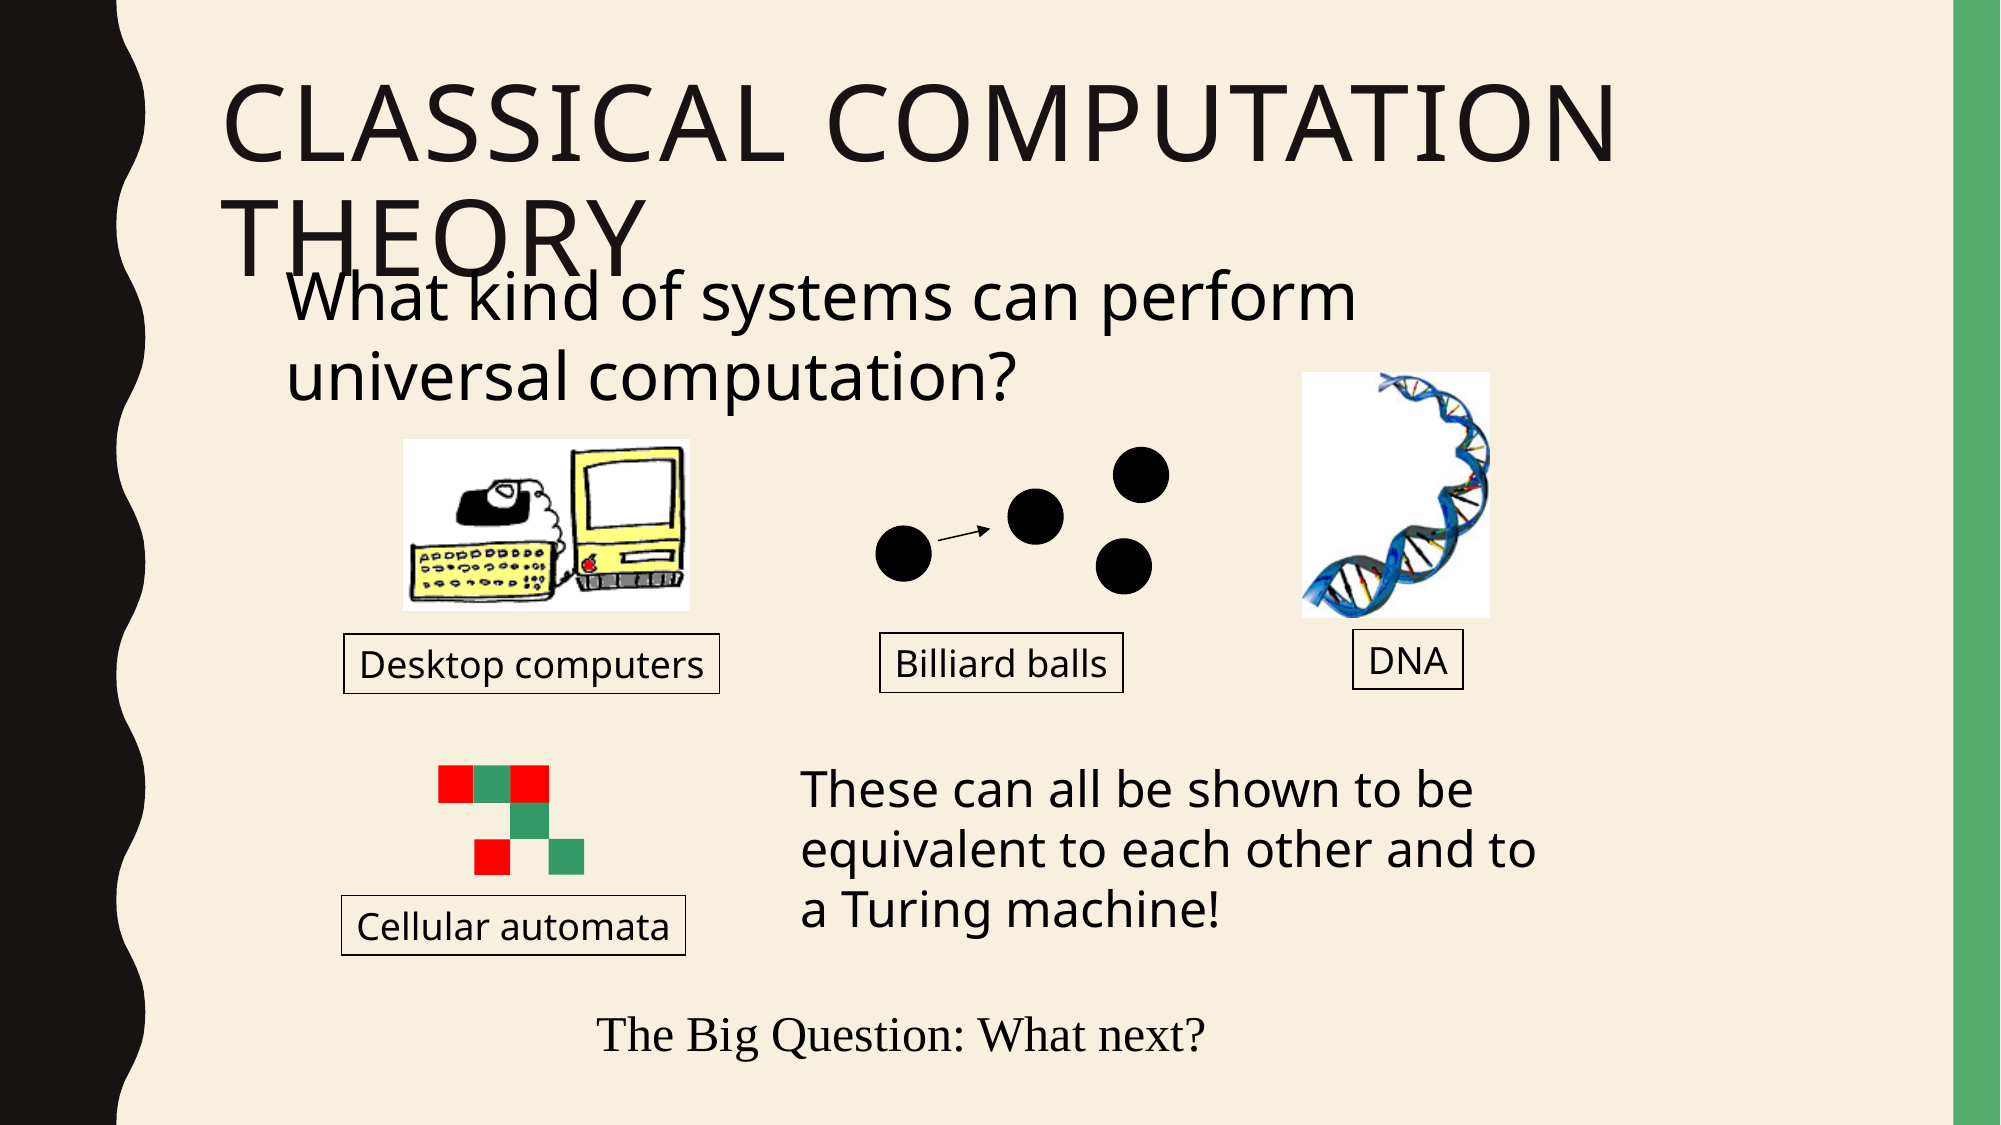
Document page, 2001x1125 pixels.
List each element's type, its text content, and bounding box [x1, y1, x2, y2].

text_box [1008, 489, 1063, 544]
text_box Billiard balls [879, 632, 1123, 693]
text_box [510, 765, 549, 802]
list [1302, 372, 1490, 618]
title Classical Computation Theory [205, 62, 1875, 308]
text_box DNA [1353, 629, 1463, 690]
text_box Desktop computers [344, 633, 720, 694]
text_box What kind of systems can perform universal computation? [270, 246, 1392, 422]
text_box [510, 802, 549, 839]
text_box The Big Question: What next? [581, 994, 1223, 1069]
text_box These can all be shown to be equivalent to each other and to a Turing machine! [785, 749, 1566, 945]
text_box [876, 526, 931, 581]
text_box [937, 525, 991, 541]
text_box Cellular automata [341, 895, 686, 955]
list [403, 439, 690, 611]
text_box [438, 765, 473, 803]
text_box [548, 838, 585, 875]
text_box [1113, 447, 1169, 503]
text_box [473, 765, 510, 803]
text_box [1096, 538, 1152, 594]
text_box [474, 839, 511, 875]
